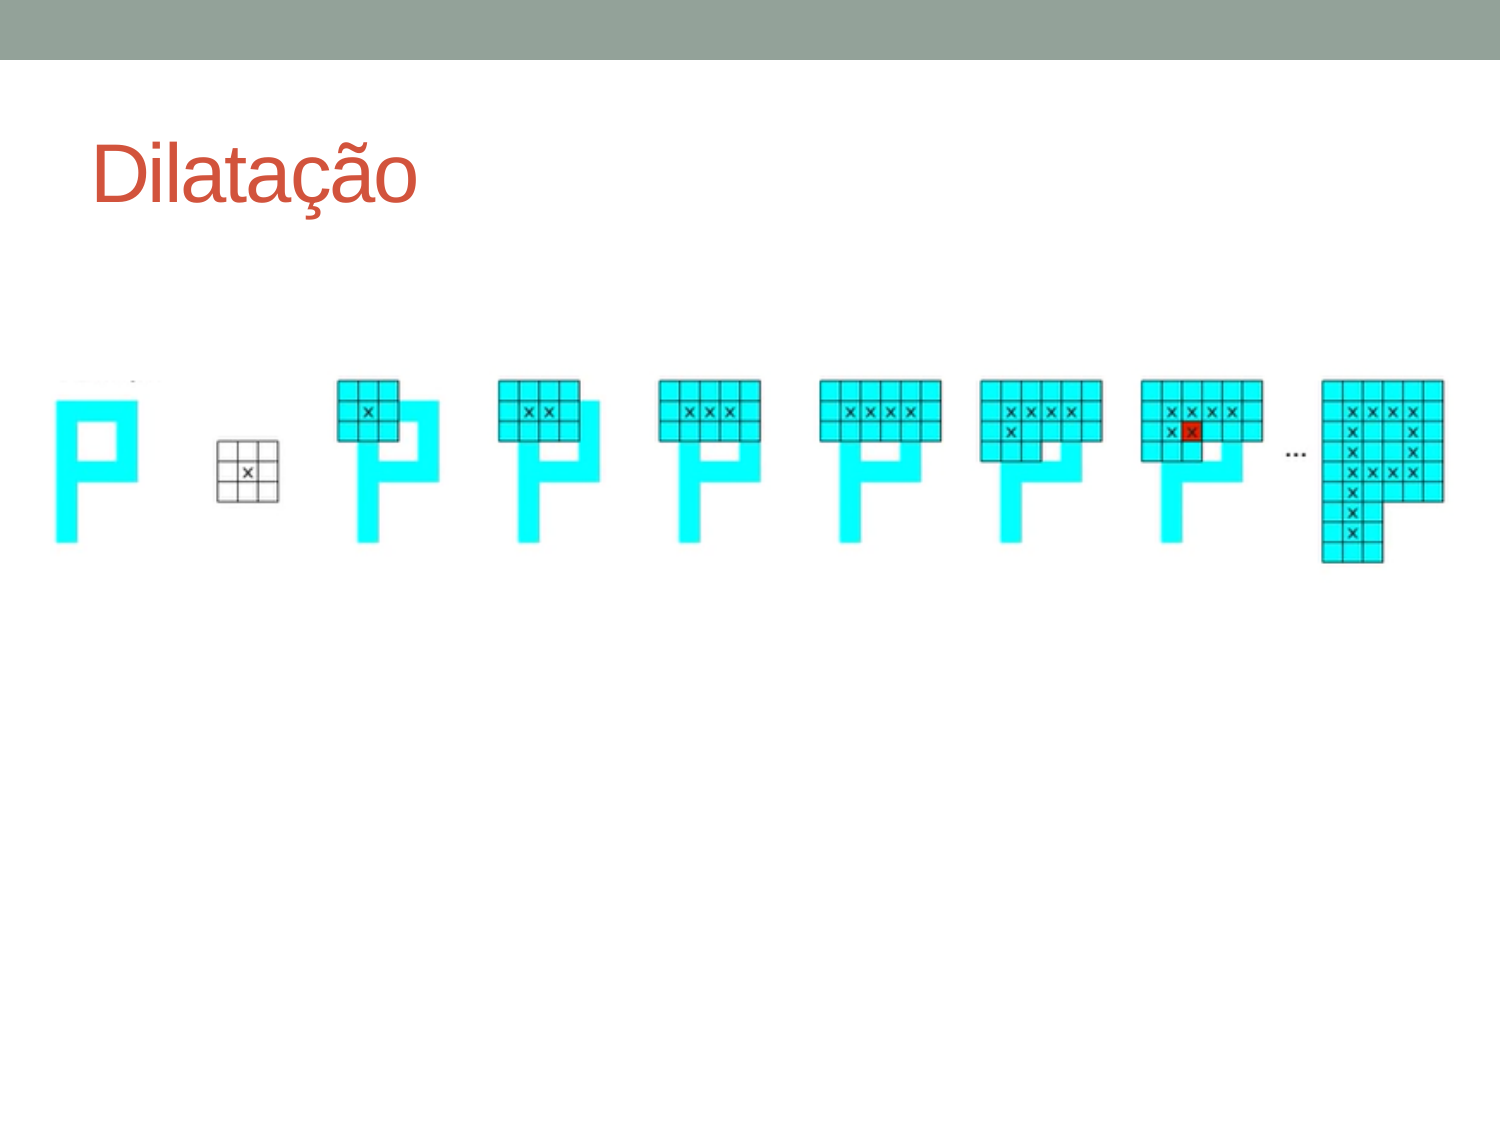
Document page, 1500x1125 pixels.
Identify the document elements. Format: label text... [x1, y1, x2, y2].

picture [49, 362, 1466, 588]
title Dilatação [75, 87, 1425, 250]
